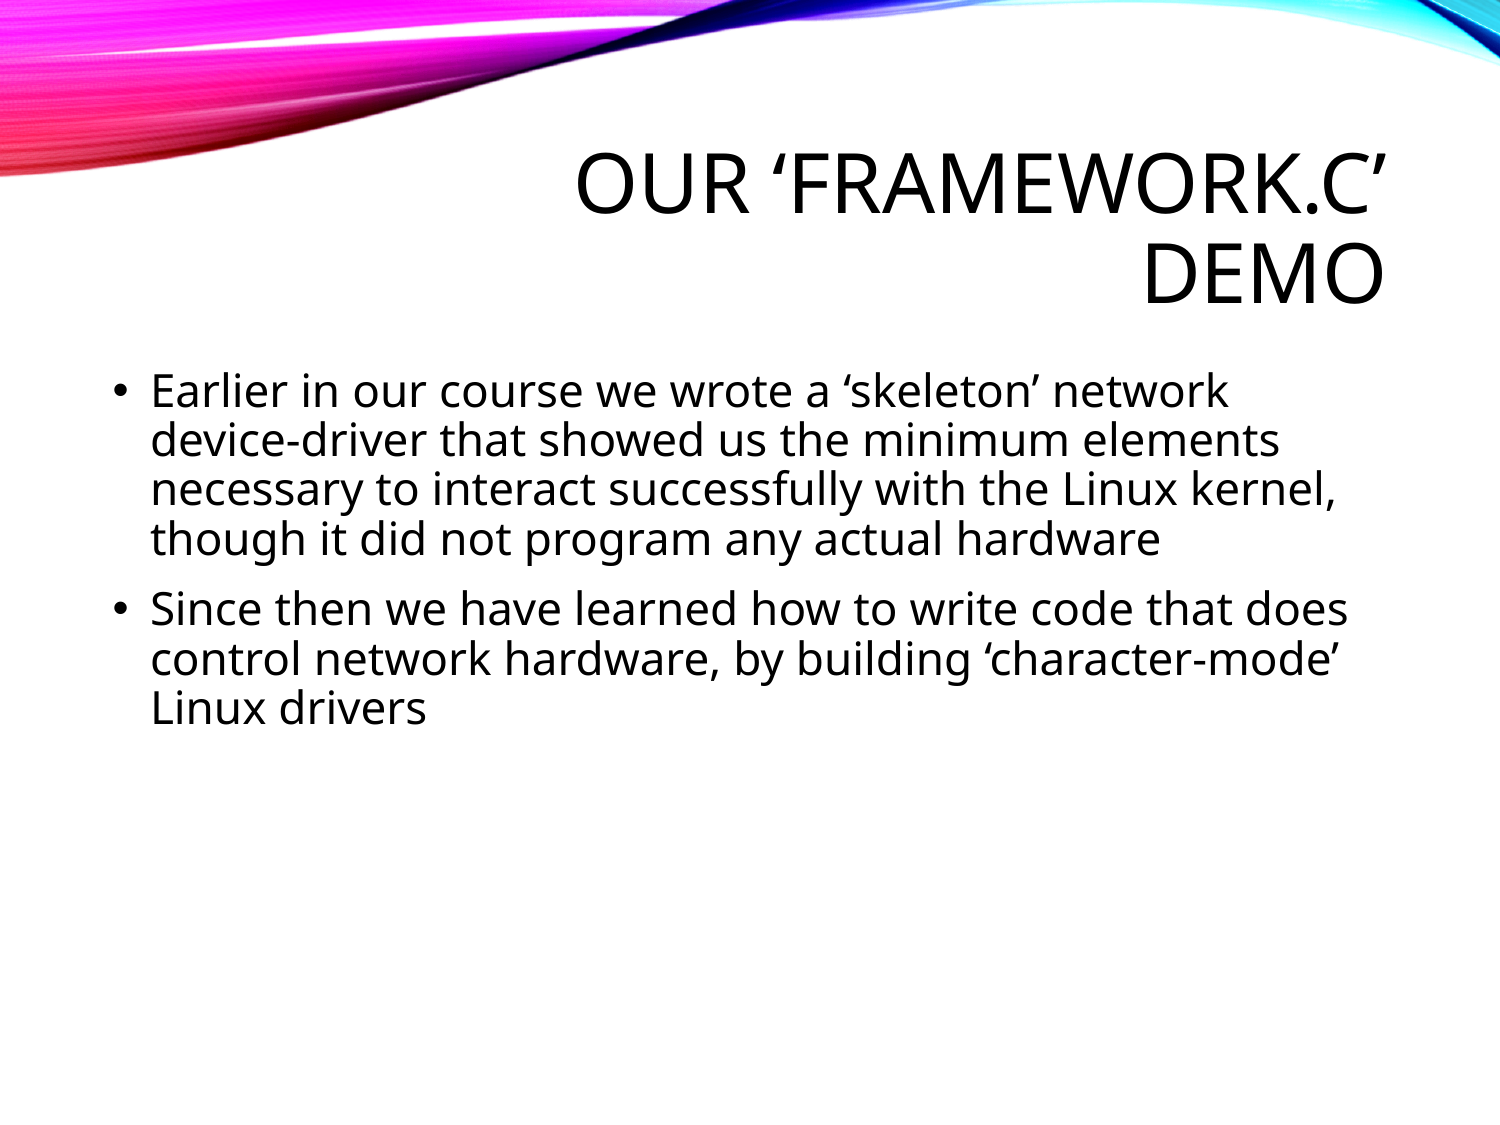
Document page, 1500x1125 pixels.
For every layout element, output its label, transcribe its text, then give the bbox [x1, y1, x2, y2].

picture [0, 0, 1500, 178]
list Earlier in our course we wrote a ‘skeleton’ network device-driver that showed us the minimum elements necessary to interact successfully with the Linux kernel, though it did not program any actual hardware Since then we have learned how to write code that does control network hardware, by building ‘character-mode’ Linux drivers [97, 360, 1403, 1028]
title Our ‘framework.c’ demo [356, 125, 1403, 338]
